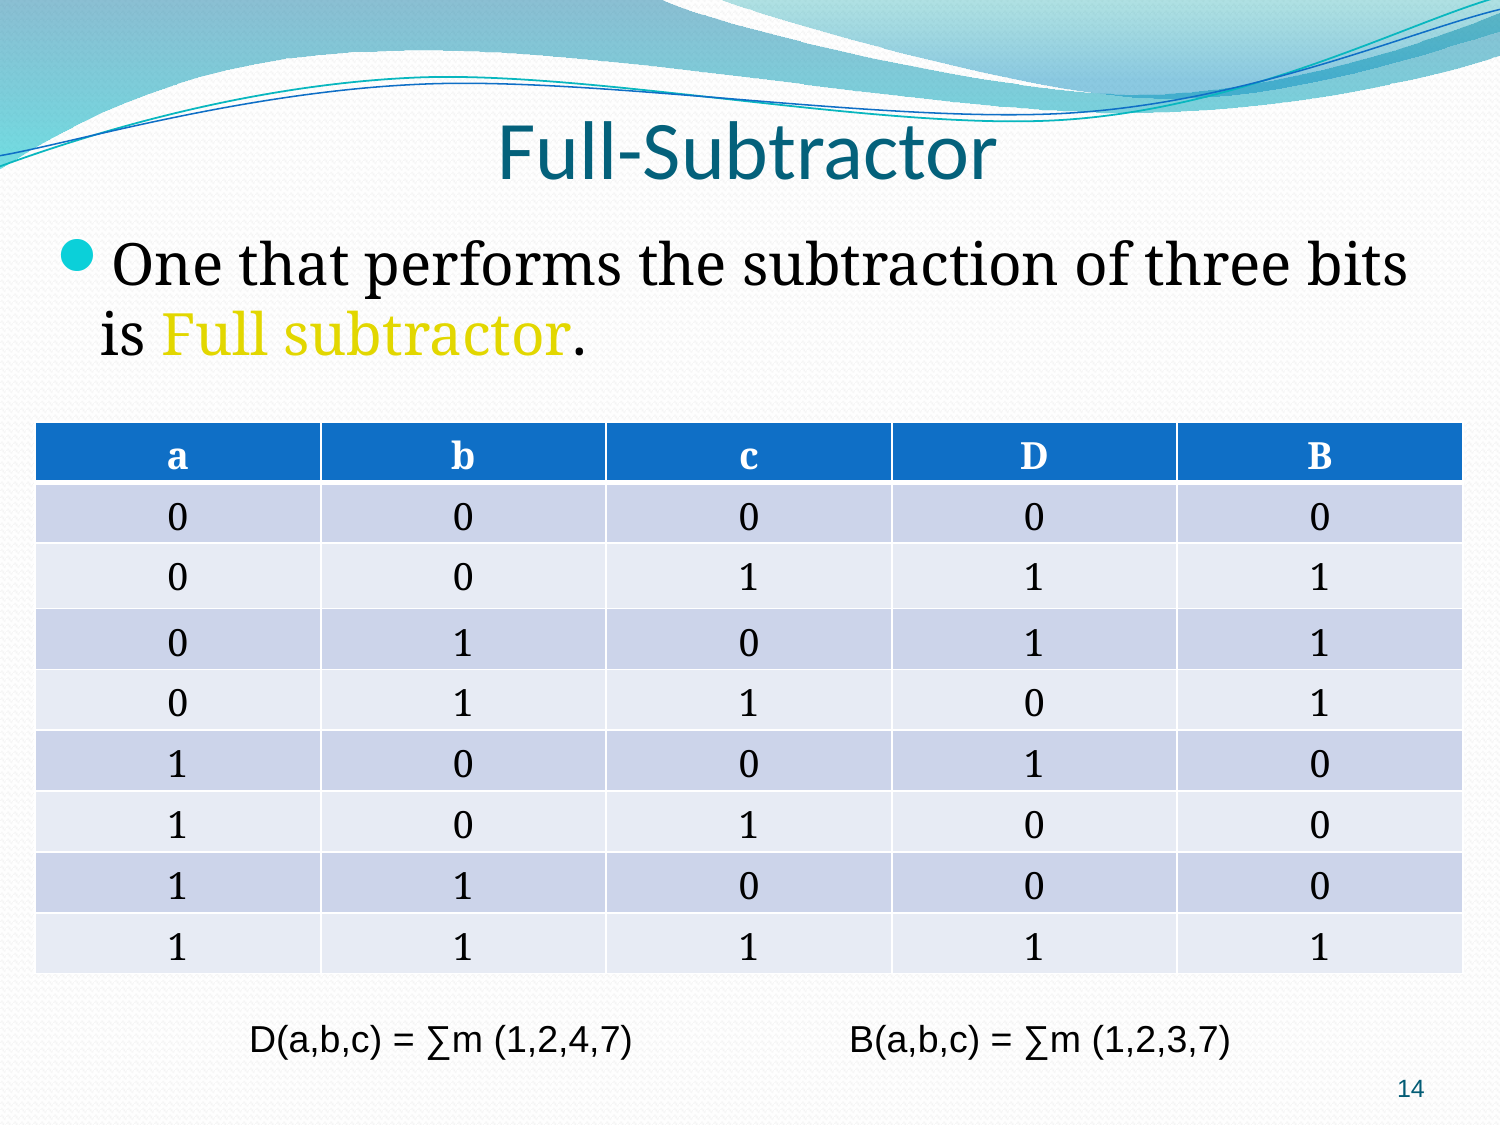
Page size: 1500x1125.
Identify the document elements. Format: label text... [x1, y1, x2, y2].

table_cell 0 [36, 609, 320, 669]
table_cell 0 [1178, 792, 1462, 851]
table_cell 1 [607, 792, 891, 851]
table_cell 0 [893, 853, 1176, 912]
table_cell 0 [36, 544, 320, 608]
table_cell 0 [1178, 485, 1462, 542]
table_cell 0 [322, 485, 605, 542]
table_cell 1 [36, 792, 320, 851]
table_cell 1 [607, 544, 891, 608]
table_cell 1 [322, 670, 605, 729]
table_cell 1 [607, 670, 891, 729]
table_cell 1 [1178, 544, 1462, 608]
table_cell 0 [607, 853, 891, 912]
table_cell 1 [322, 853, 605, 912]
table_cell 1 [1178, 914, 1462, 973]
table_cell 1 [893, 731, 1176, 790]
table_cell 1 [1178, 670, 1462, 729]
table_cell 1 [36, 731, 320, 790]
text_box Full-Subtractor [109, 30, 1388, 197]
table_cell 0 [322, 792, 605, 851]
slide_number 14 [1299, 1042, 1425, 1103]
table_cell 1 [607, 914, 891, 973]
table_cell 0 [607, 731, 891, 790]
table_header D [893, 423, 1176, 480]
table_header a [36, 423, 320, 480]
table_cell 0 [607, 609, 891, 669]
table_cell 1 [893, 914, 1176, 973]
table_cell 1 [1178, 609, 1462, 669]
table_cell 0 [893, 670, 1176, 729]
table_cell 0 [1178, 853, 1462, 912]
table_cell 0 [322, 731, 605, 790]
table_cell 1 [36, 853, 320, 912]
table_cell 1 [322, 609, 605, 669]
table_header B [1178, 423, 1462, 480]
table_cell 1 [893, 609, 1176, 669]
text_box D(a,b,c) = ∑m (1,2,4,7) B(a,b,c) = ∑m (1,2,3,7) [234, 1007, 1301, 1068]
table_cell 0 [322, 544, 605, 608]
table_header c [607, 423, 891, 480]
table_cell 1 [893, 544, 1176, 608]
table_header b [322, 423, 605, 480]
table_cell 0 [607, 485, 891, 542]
table_cell 0 [1178, 731, 1462, 790]
table_cell 1 [322, 914, 605, 973]
table_cell 0 [893, 792, 1176, 851]
table_cell 1 [36, 914, 320, 973]
list One that performs the subtraction of three bits is Full subtractor. [41, 220, 1469, 409]
table_cell 0 [36, 670, 320, 729]
table_cell 0 [36, 485, 320, 542]
table_cell 0 [893, 485, 1176, 542]
